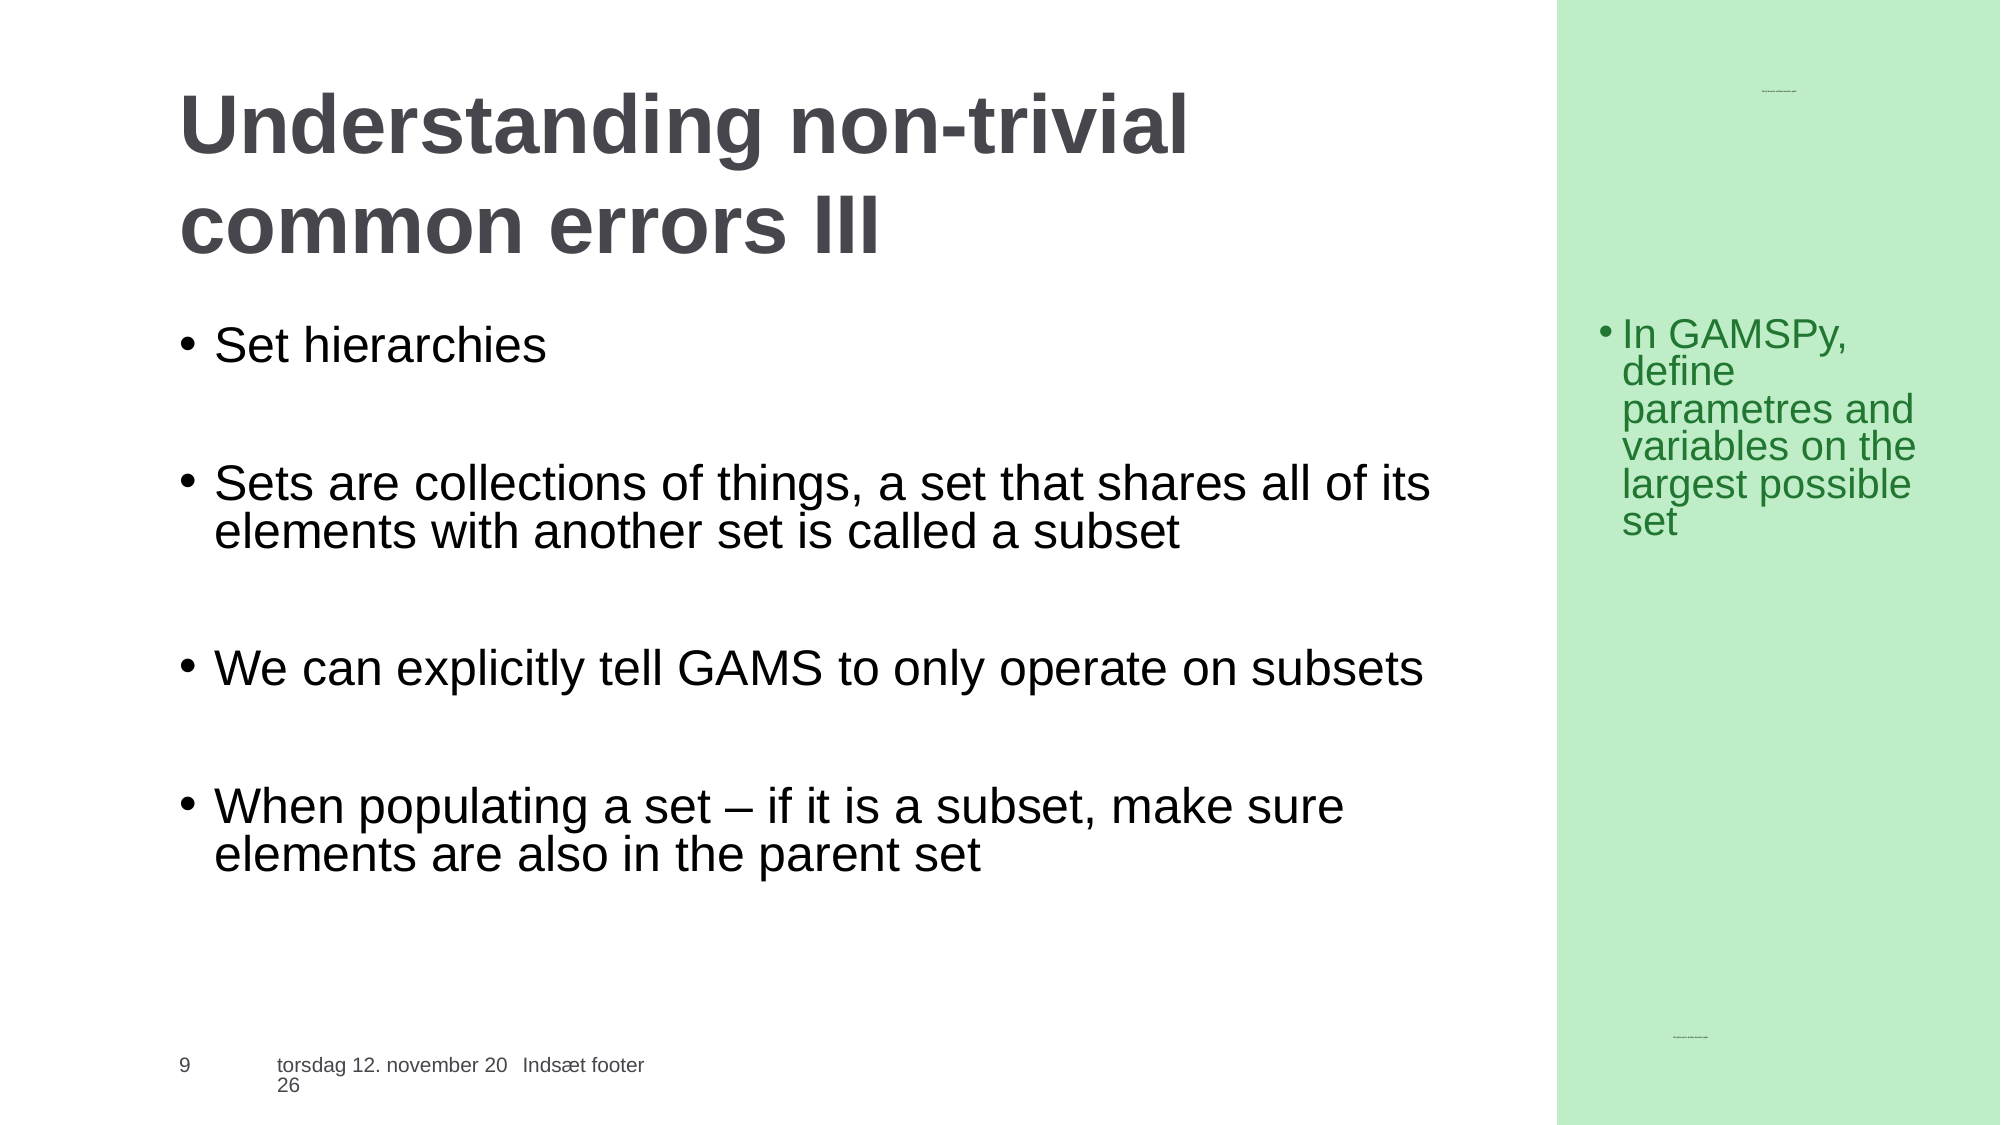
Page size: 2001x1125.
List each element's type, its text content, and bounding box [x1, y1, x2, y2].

slide_number 9 [179, 1046, 268, 1077]
list Set hierarchies Sets are collections of things, a set that shares all of its elements with another set is called a subset We can explicitly tell GAMS to only operate on subsets When populating a set – if it is a subset, make sure elements are also in the parent set [179, 324, 1503, 975]
title Understanding non-trivial common errors III [179, 70, 1503, 288]
list In GAMSPy, define parametres and variables on the largest possible set [1557, 0, 2000, 1125]
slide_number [277, 1046, 514, 1077]
footer Indsæt footer [522, 1046, 1486, 1077]
